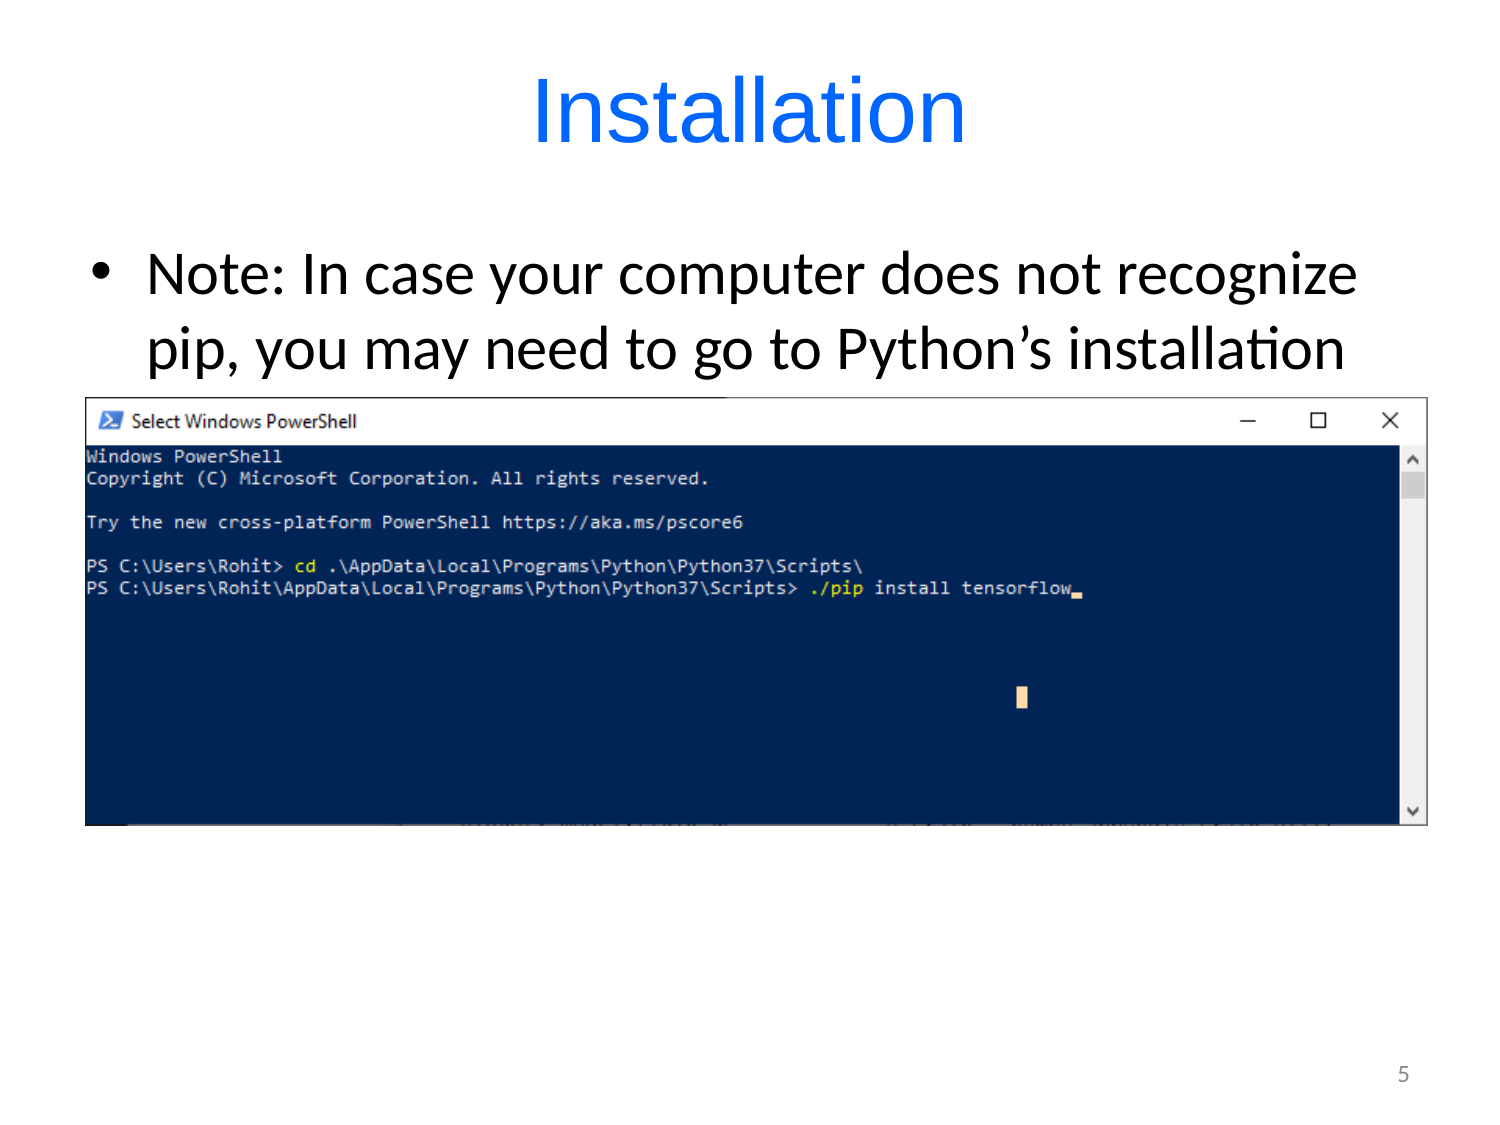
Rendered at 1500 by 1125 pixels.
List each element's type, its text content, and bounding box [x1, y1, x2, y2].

list Note: In case your computer does not recognize pip, you may need to go to Python’s installation folder/Scripts and use ./pip [75, 224, 1425, 1075]
slide_number 5 [1074, 1042, 1425, 1103]
picture [85, 397, 1429, 826]
title Installation [75, 12, 1425, 200]
